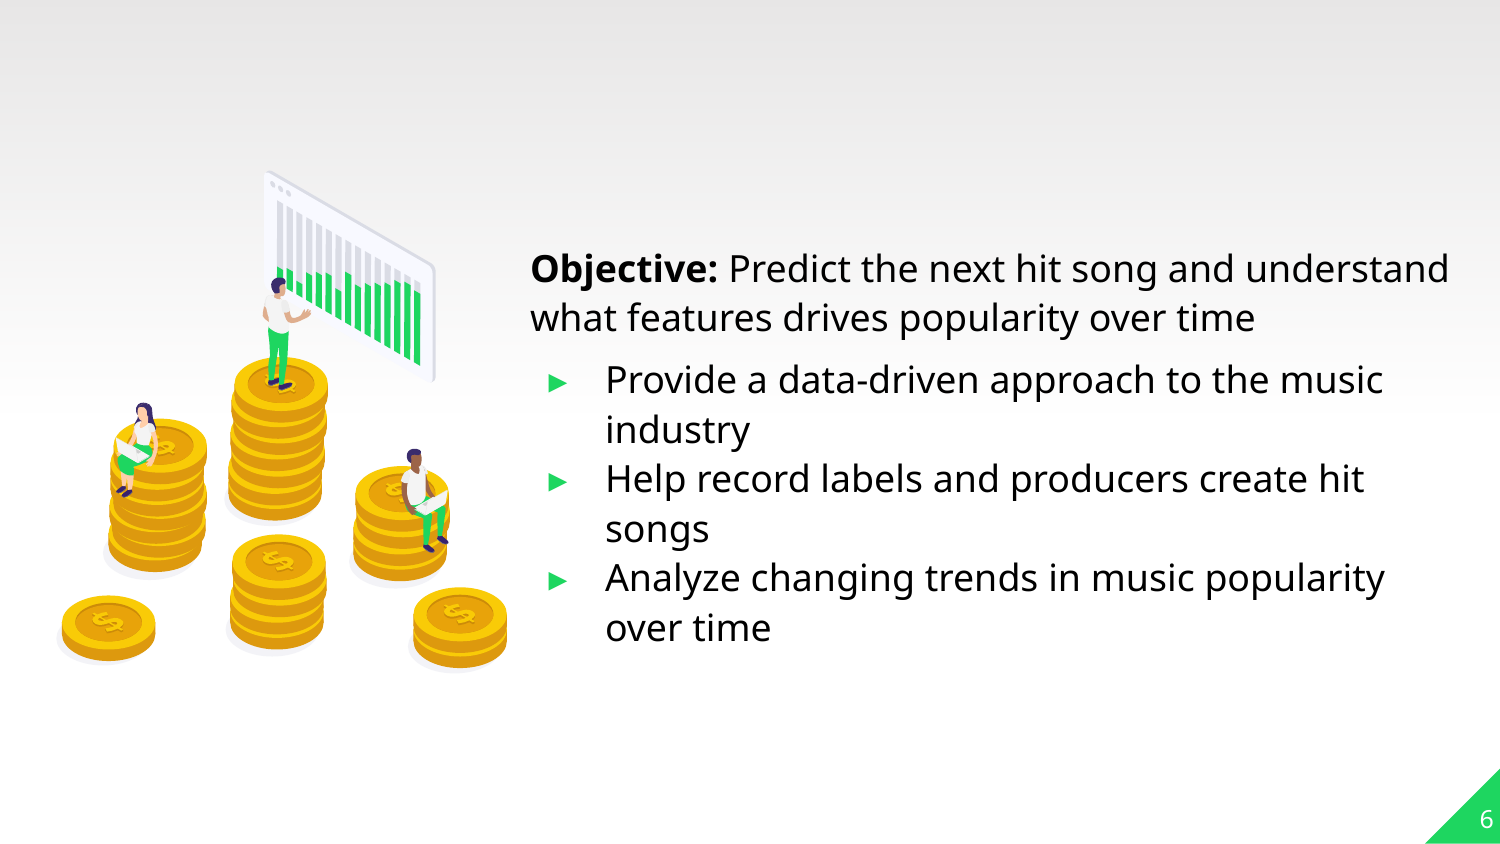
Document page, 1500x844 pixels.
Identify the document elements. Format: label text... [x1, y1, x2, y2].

list Objective: Predict the next hit song and understand what features drives popularity over time Provide a data-driven approach to the music industry Help record labels and producers create hit songs Analyze changing trends in music popularity over time [530, 240, 1456, 674]
slide_number 6 [1418, 760, 1494, 838]
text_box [56, 170, 507, 674]
